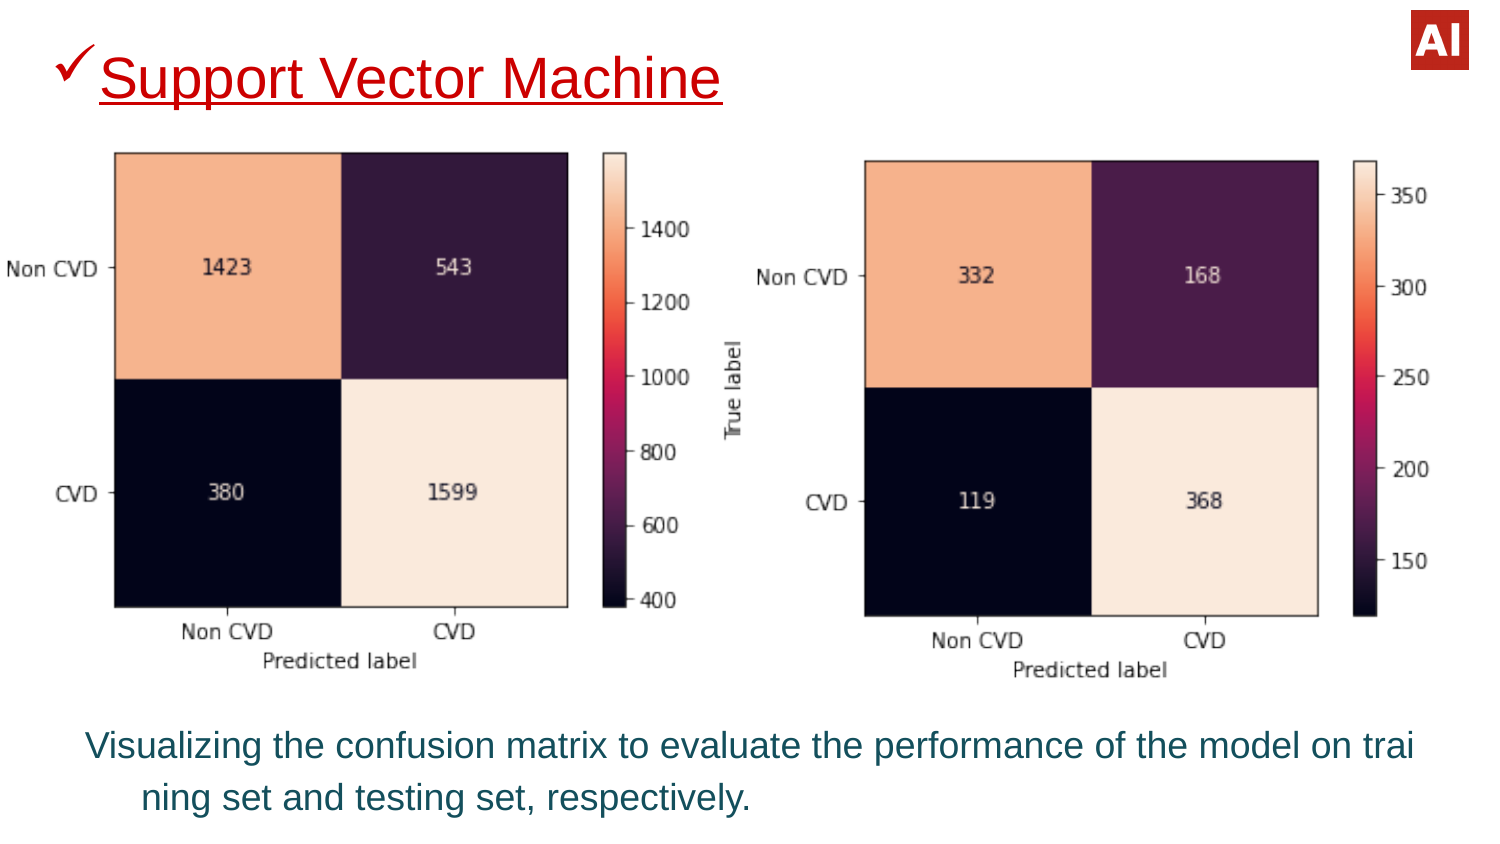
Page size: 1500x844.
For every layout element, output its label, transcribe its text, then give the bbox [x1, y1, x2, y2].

picture [712, 148, 1443, 696]
picture [0, 139, 707, 687]
title Support Vector Machine [35, 25, 1434, 120]
picture [1411, 10, 1469, 70]
list Visualizing the confusion matrix to evaluate the performance of the model on training set and testing set, respectively. [51, 189, 1449, 750]
